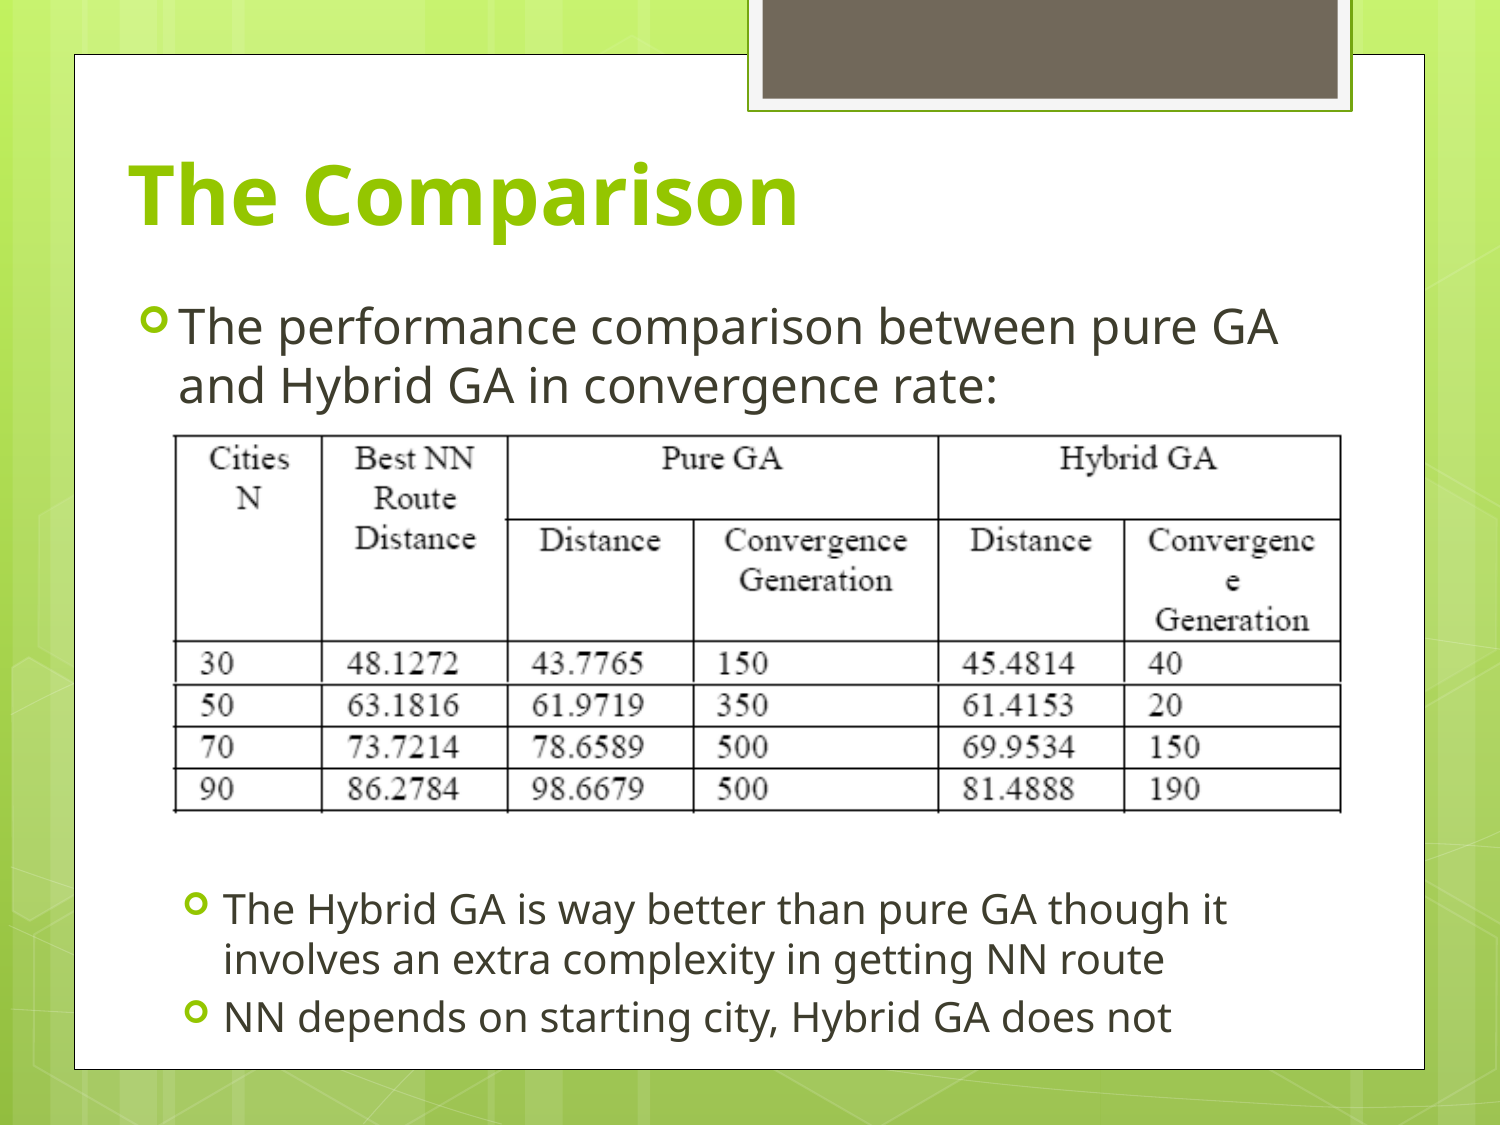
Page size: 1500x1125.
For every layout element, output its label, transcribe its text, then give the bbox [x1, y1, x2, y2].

title The Comparison [112, 125, 1388, 250]
picture [162, 424, 1360, 826]
list The performance comparison between pure GA and Hybrid GA in convergence rate: The Hybrid GA is way better than pure GA though it involves an extra complexity in getting NN route NN depends on starting city, Hybrid GA does not [112, 287, 1388, 1050]
